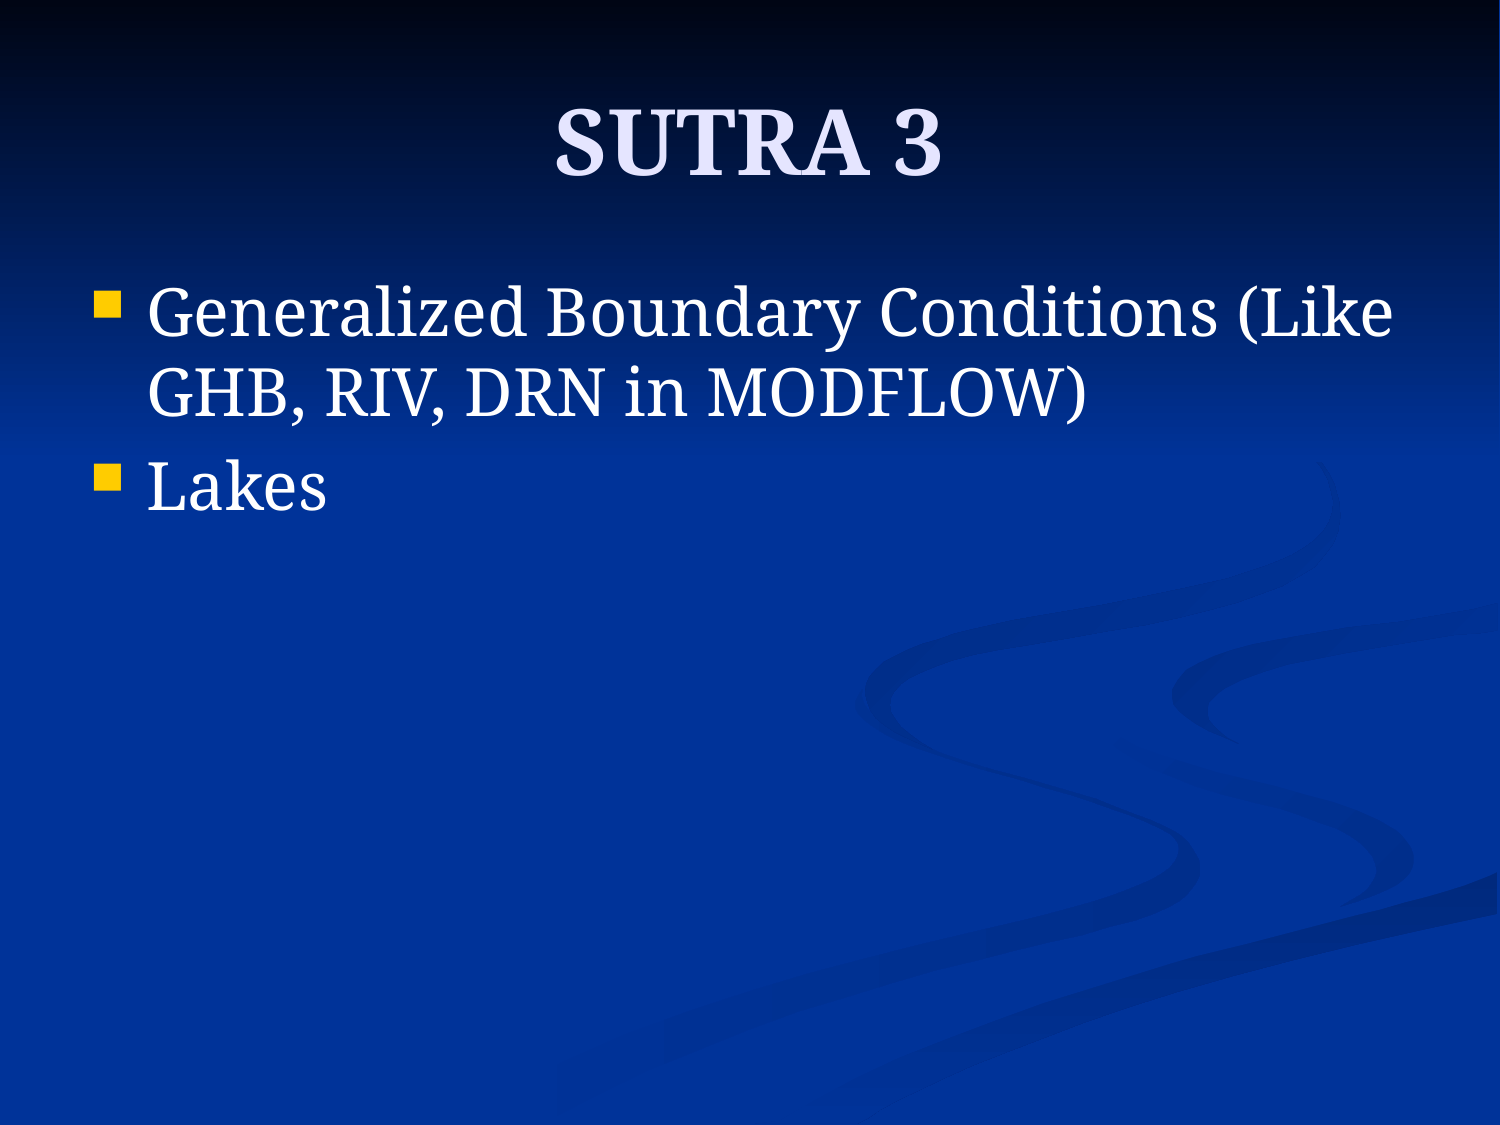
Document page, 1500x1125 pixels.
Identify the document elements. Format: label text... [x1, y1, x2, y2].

title SUTRA 3 [74, 44, 1426, 233]
list Generalized Boundary Conditions (Like GHB, RIV, DRN in MODFLOW) Lakes [74, 262, 1426, 1006]
